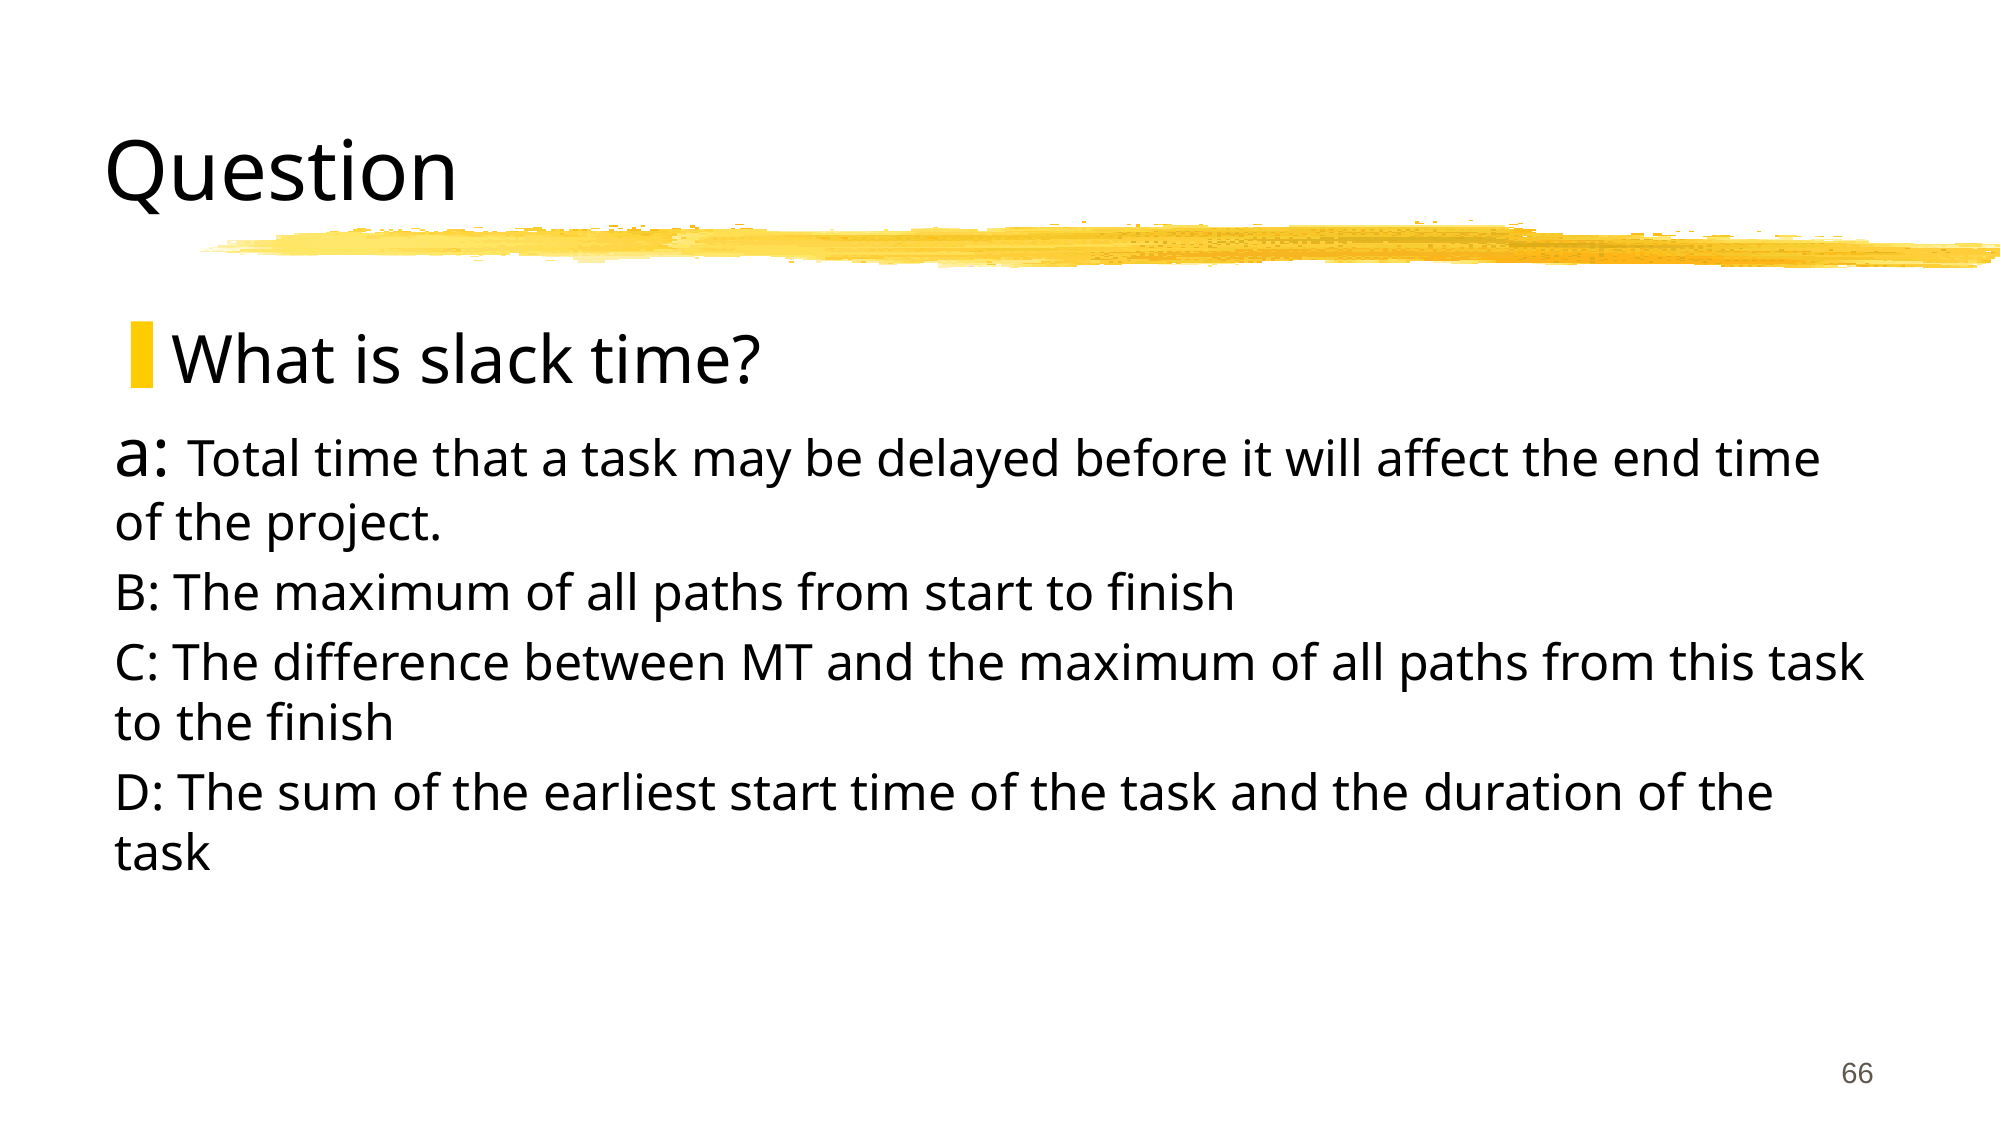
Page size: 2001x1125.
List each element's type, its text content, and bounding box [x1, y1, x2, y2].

picture [200, 215, 2000, 279]
title Question [88, 37, 1790, 226]
list What is slack time? a: Total time that a task may be delayed before it will affect the end time of the project. B: The maximum of all paths from start to finish C: The difference between MT and the maximum of all paths from this task to the finish D: The sum of the earliest start time of the task and the duration of the task [99, 309, 1890, 994]
slide_number 66 [1472, 1021, 1889, 1097]
